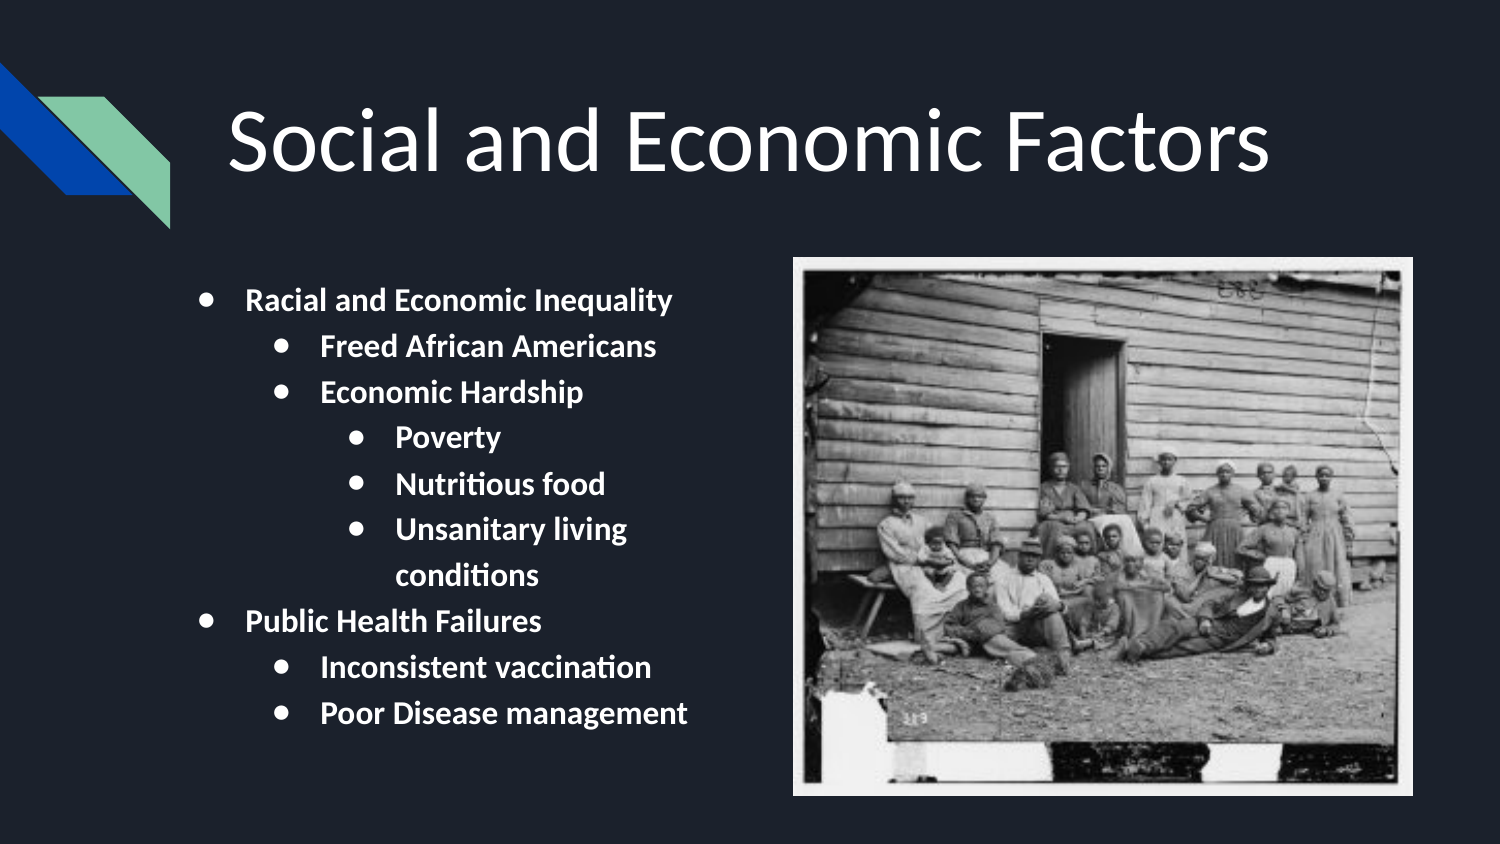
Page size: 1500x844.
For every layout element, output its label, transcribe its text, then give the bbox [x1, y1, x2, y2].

list Racial and Economic Inequality Freed African Americans Economic Hardship Poverty Nutritious food Unsanitary living conditions Public Health Failures Inconsistent vaccination Poor Disease management [155, 257, 736, 610]
picture [793, 256, 1413, 796]
title Social and Economic Factors [212, 64, 1368, 215]
